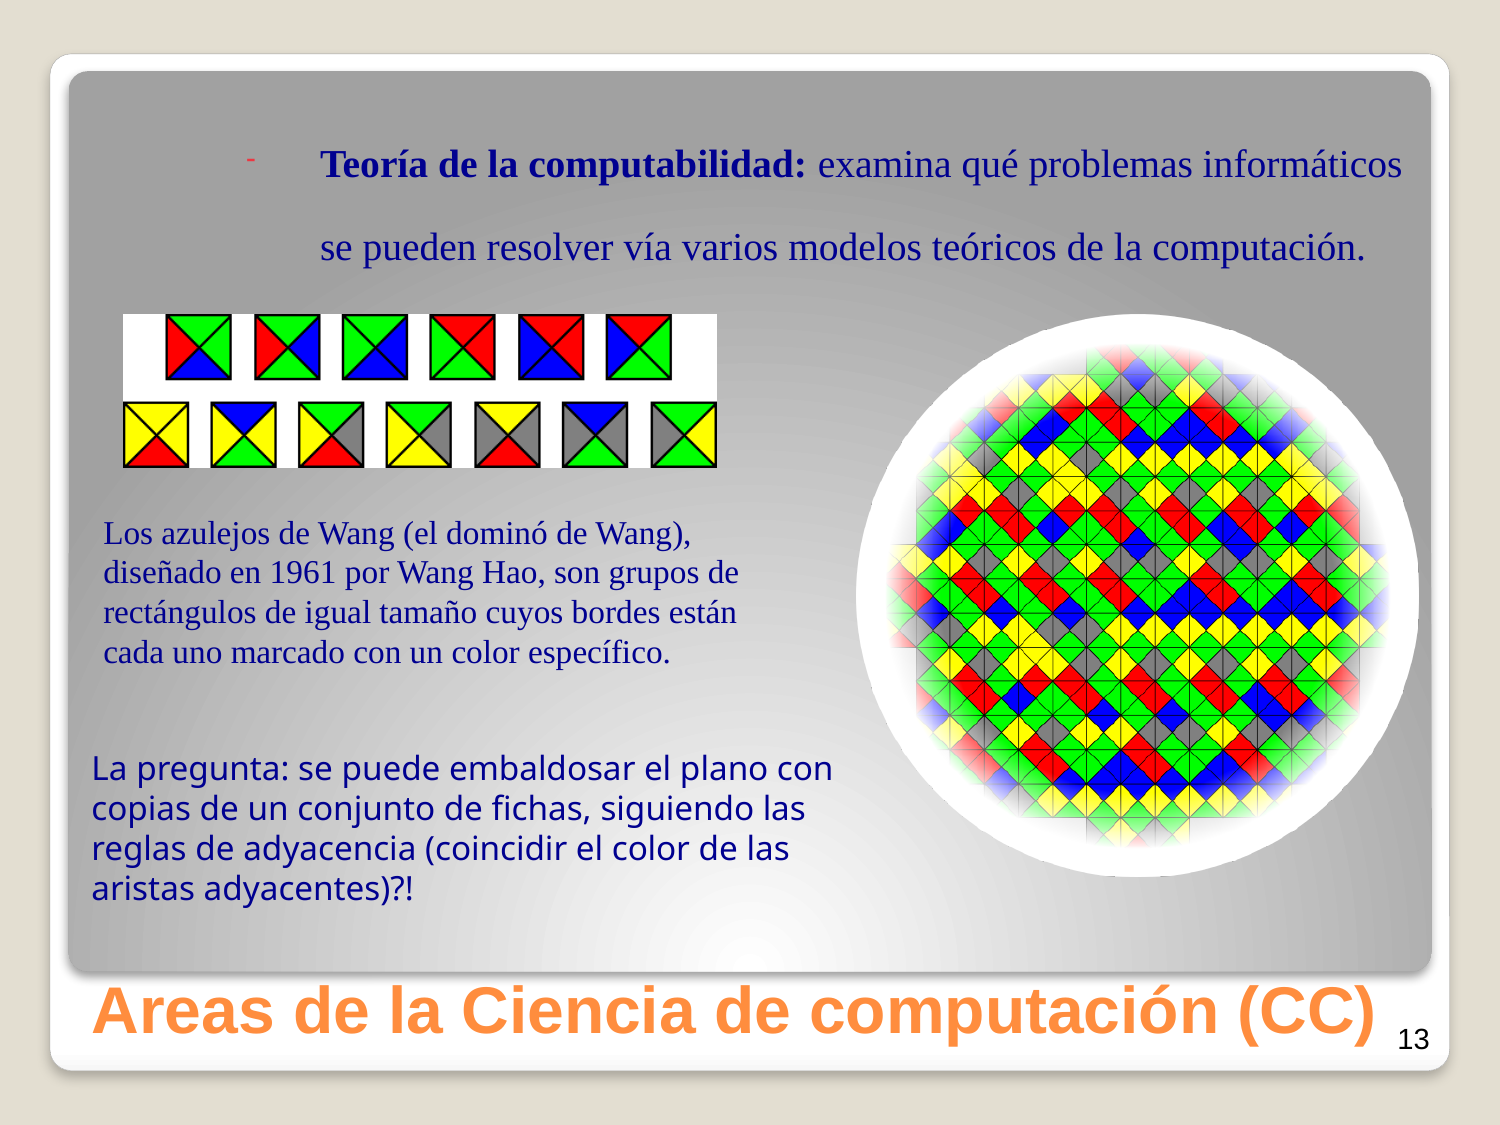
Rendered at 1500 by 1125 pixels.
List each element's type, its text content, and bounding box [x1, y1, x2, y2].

slide_number 13 [1369, 1002, 1445, 1063]
title Areas de la Ciencia de computación (CC) [76, 881, 1420, 1054]
picture [123, 314, 718, 469]
list Teoría de la computabilidad: examina qué problemas informáticos se pueden resolver vía varios modelos teóricos de la computación. [82, 86, 1426, 739]
text_box La pregunta: se puede embaldosar el plano con copias de un conjunto de fichas, siguiendo las reglas de adyacencia (coincidir el color de las aristas adyacentes)?! [76, 739, 849, 881]
picture [856, 314, 1420, 878]
text_box Los azulejos de Wang (el dominó de Wang), diseñado en 1961 por Wang Hao, son grupos de rectángulos de igual tamaño cuyos bordes están cada uno marcado con un color específico. [88, 503, 821, 678]
